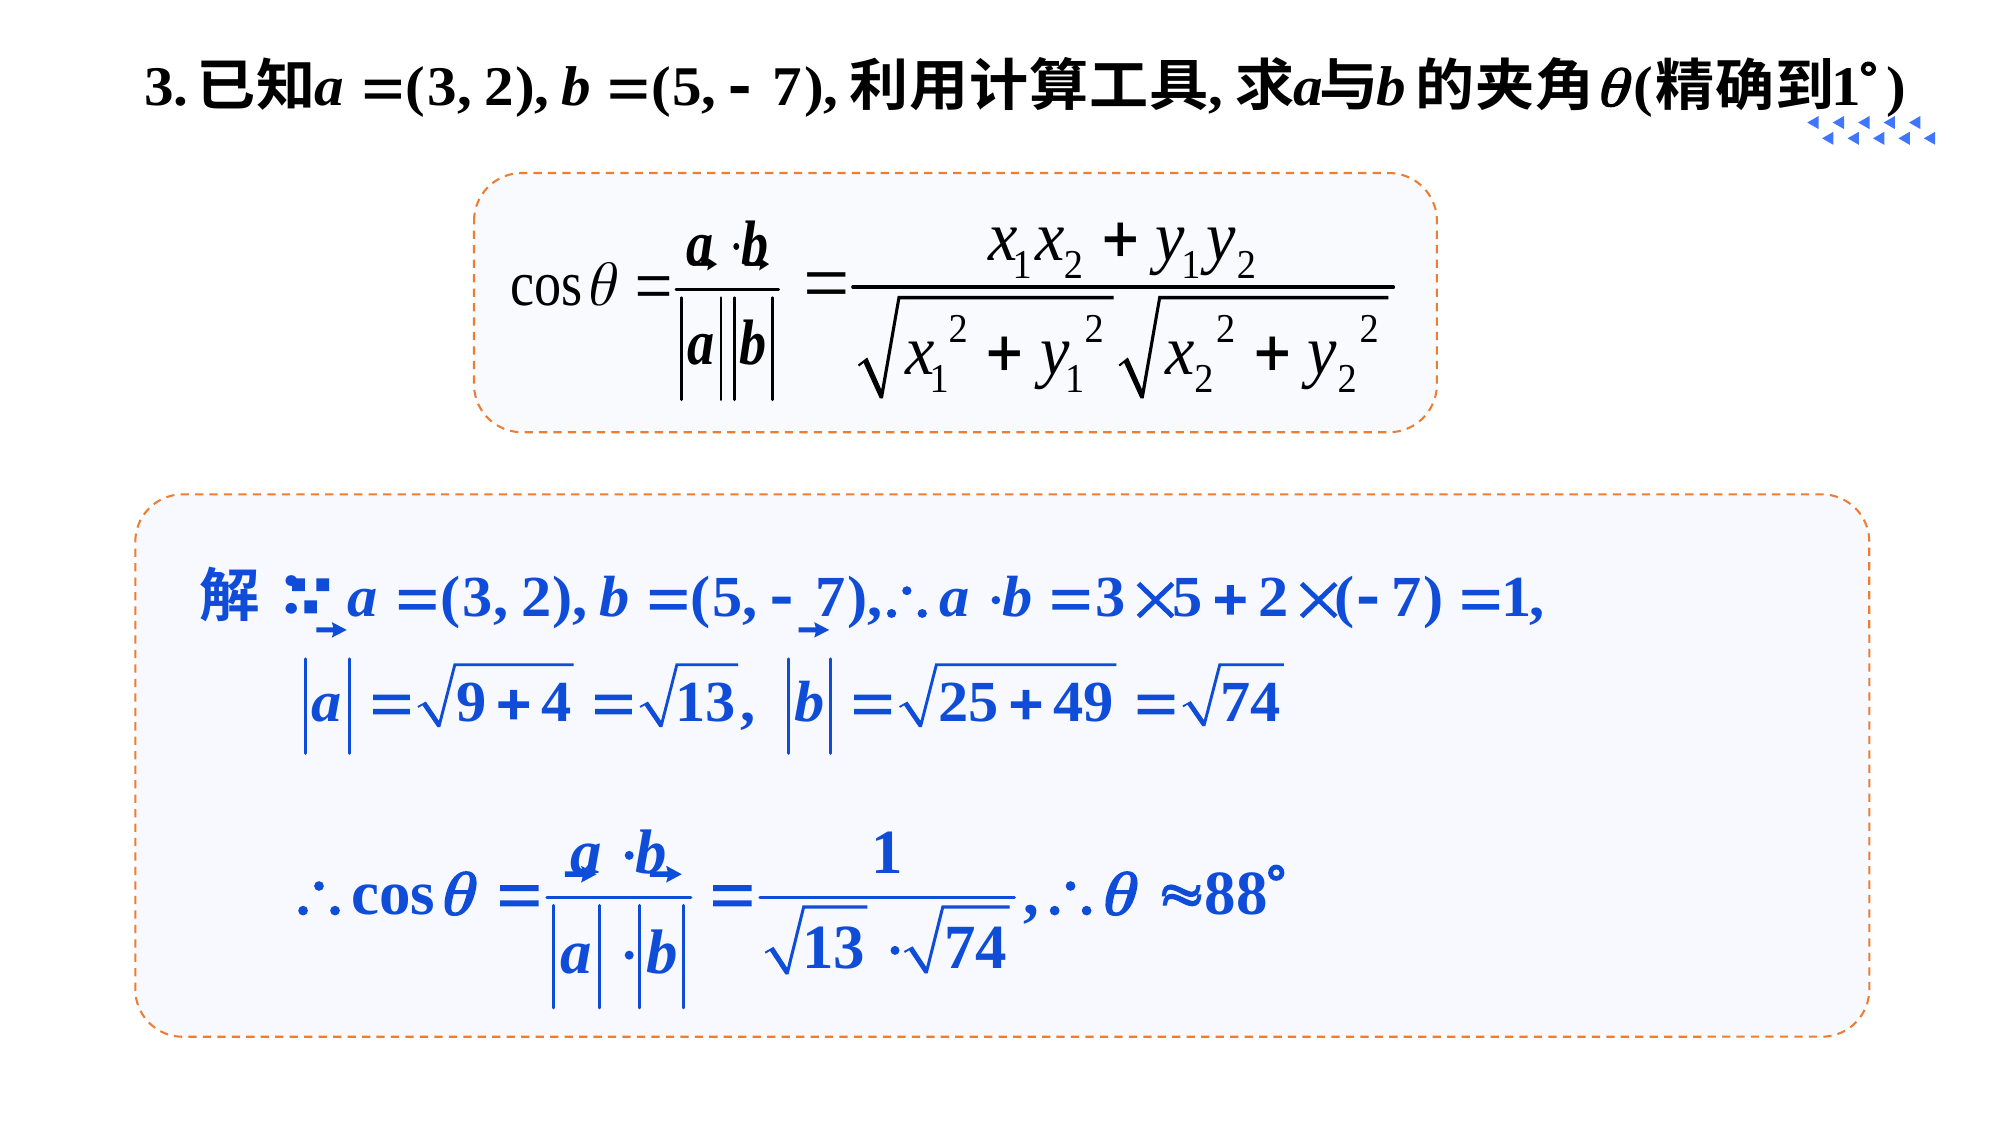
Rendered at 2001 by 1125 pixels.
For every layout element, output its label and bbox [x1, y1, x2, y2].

text_box [292, 798, 1306, 1020]
text_box [474, 172, 1437, 433]
text_box [1856, 130, 1886, 195]
text_box [135, 40, 1914, 130]
text_box [135, 494, 1870, 1037]
